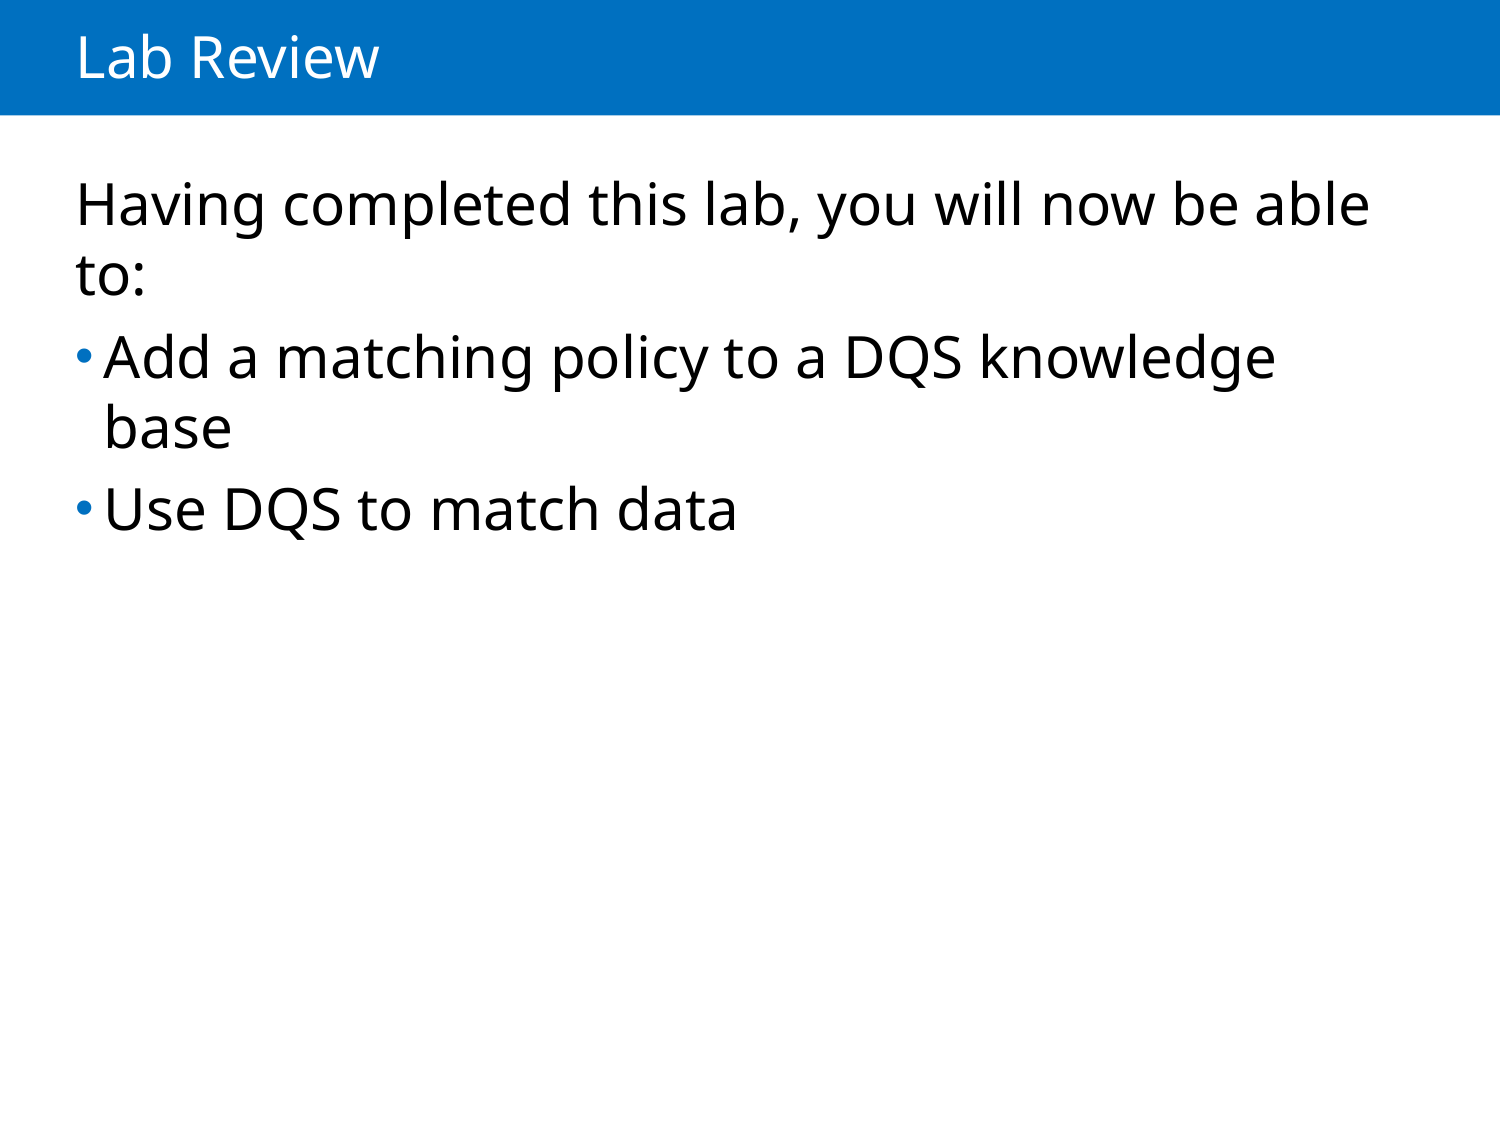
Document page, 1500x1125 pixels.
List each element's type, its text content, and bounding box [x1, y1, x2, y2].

list Having completed this lab, you will now be able to: Add a matching policy to a DQS knowledge base Use DQS to match data [74, 167, 1408, 1013]
title Lab Review [75, 0, 1351, 122]
